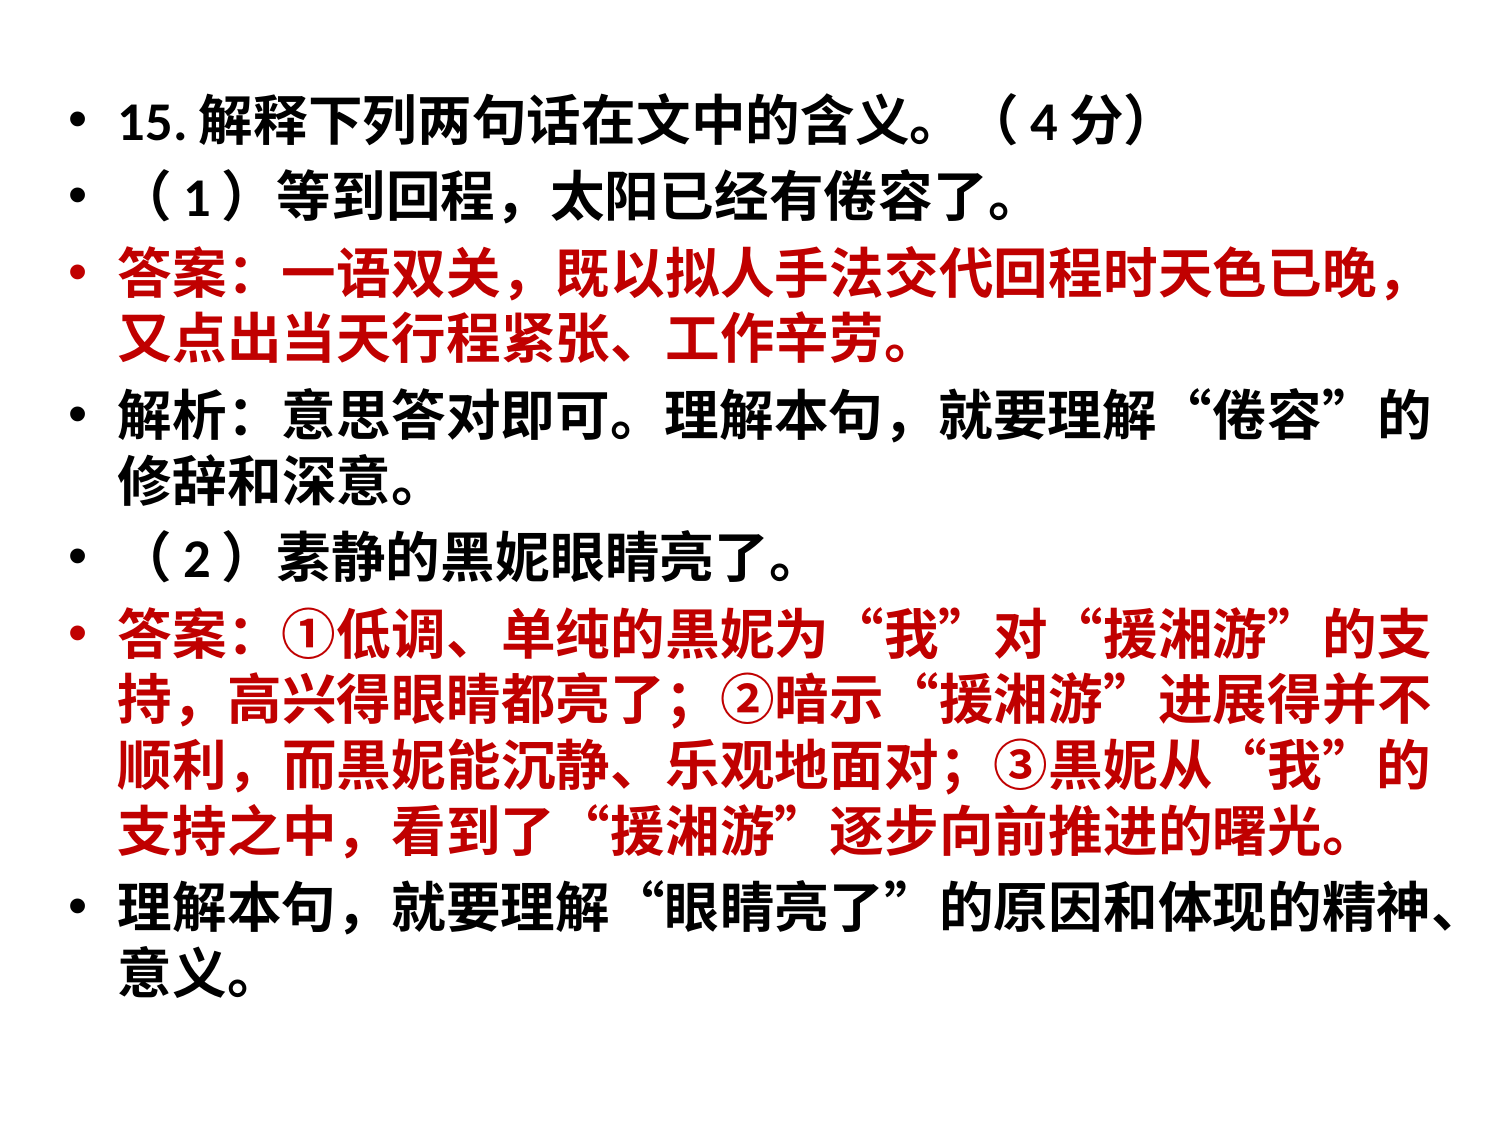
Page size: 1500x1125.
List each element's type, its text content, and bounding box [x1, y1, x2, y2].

list 15.解释下列两句话在文中的含义。（4分） （1）等到回程，太阳已经有倦容了。 答案：一语双关，既以拟人手法交代回程时天色已晚，又点出当天行程紧张、工作辛劳。 解析：意思答对即可。理解本句，就要理解“倦容”的修辞和深意。 （2）素静的黑妮眼睛亮了。 答案：①低调、单纯的黒妮为“我”对“援湘游”的支持，高兴得眼睛都亮了；②暗示“援湘游”进展得并不顺利，而黒妮能沉静、乐观地面对；③黒妮从“我”的支持之中，看到了“援湘游”逐步向前推进的曙光。 理解本句，就要理解“眼睛亮了”的原因和体现的精神、意义。 [53, 78, 1459, 1059]
